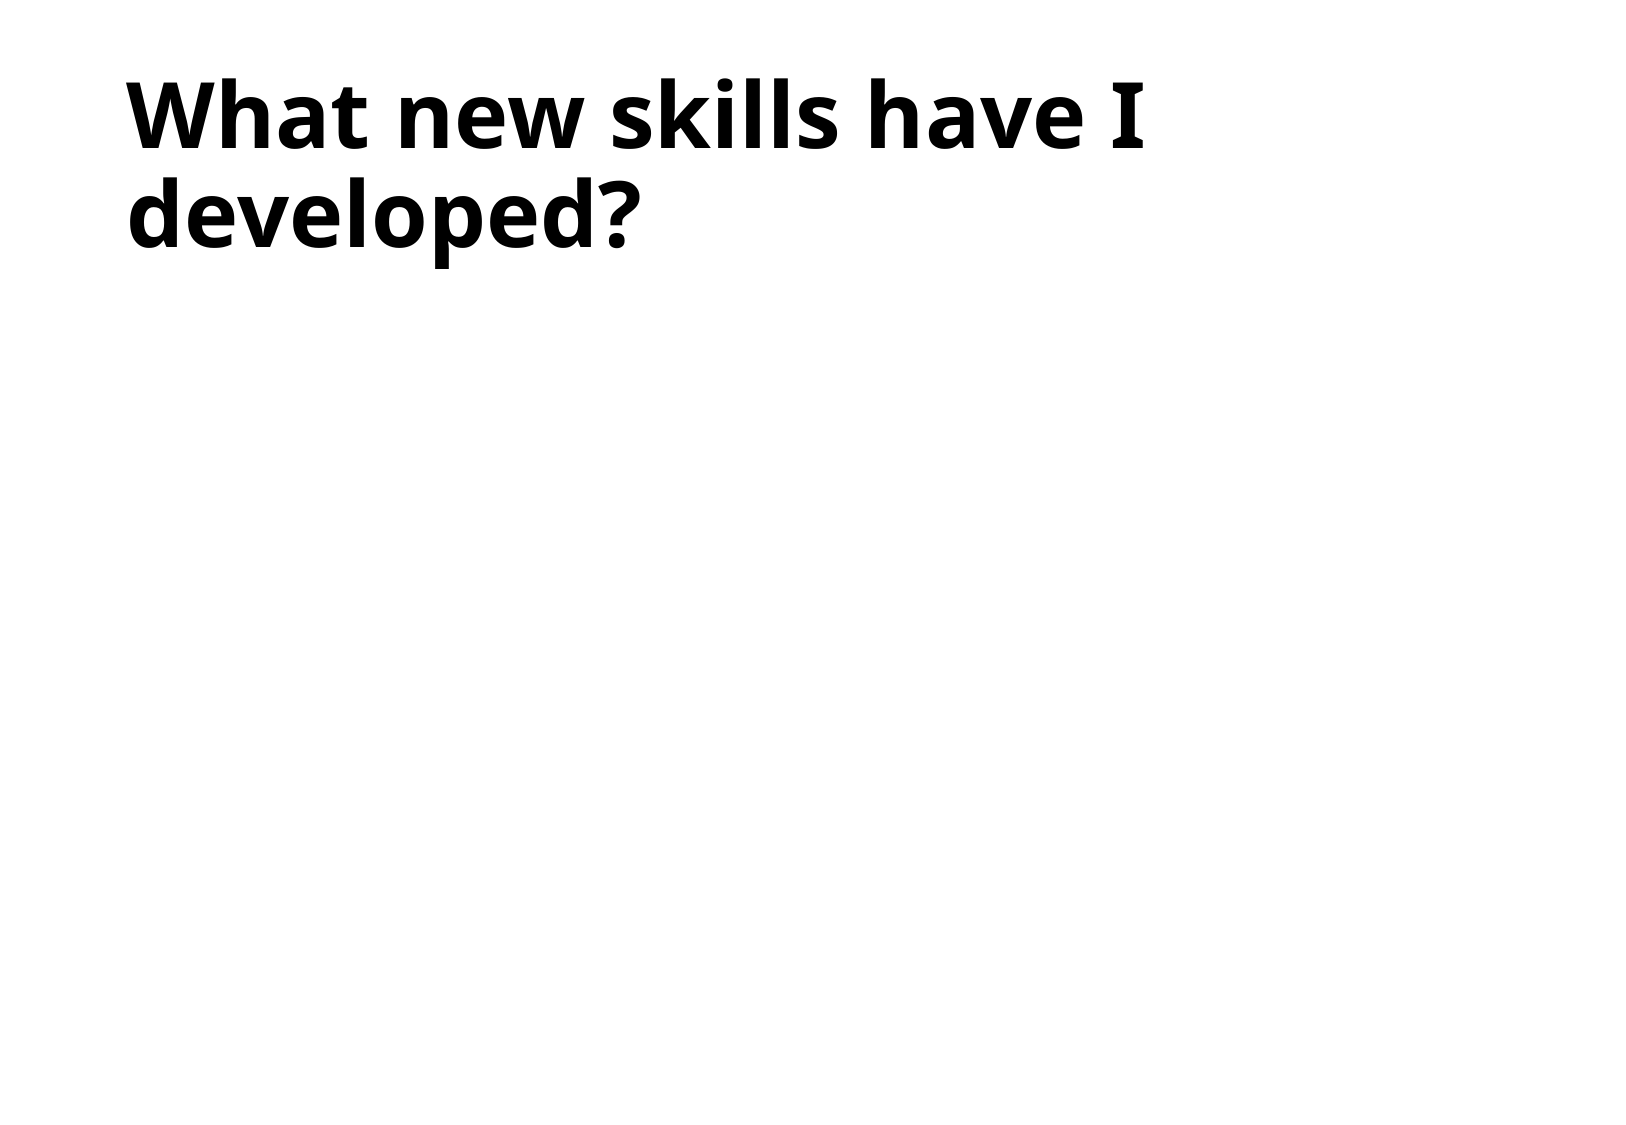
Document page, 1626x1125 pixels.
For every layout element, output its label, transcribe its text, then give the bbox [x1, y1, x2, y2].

title What new skills have I developed? [111, 59, 1514, 278]
